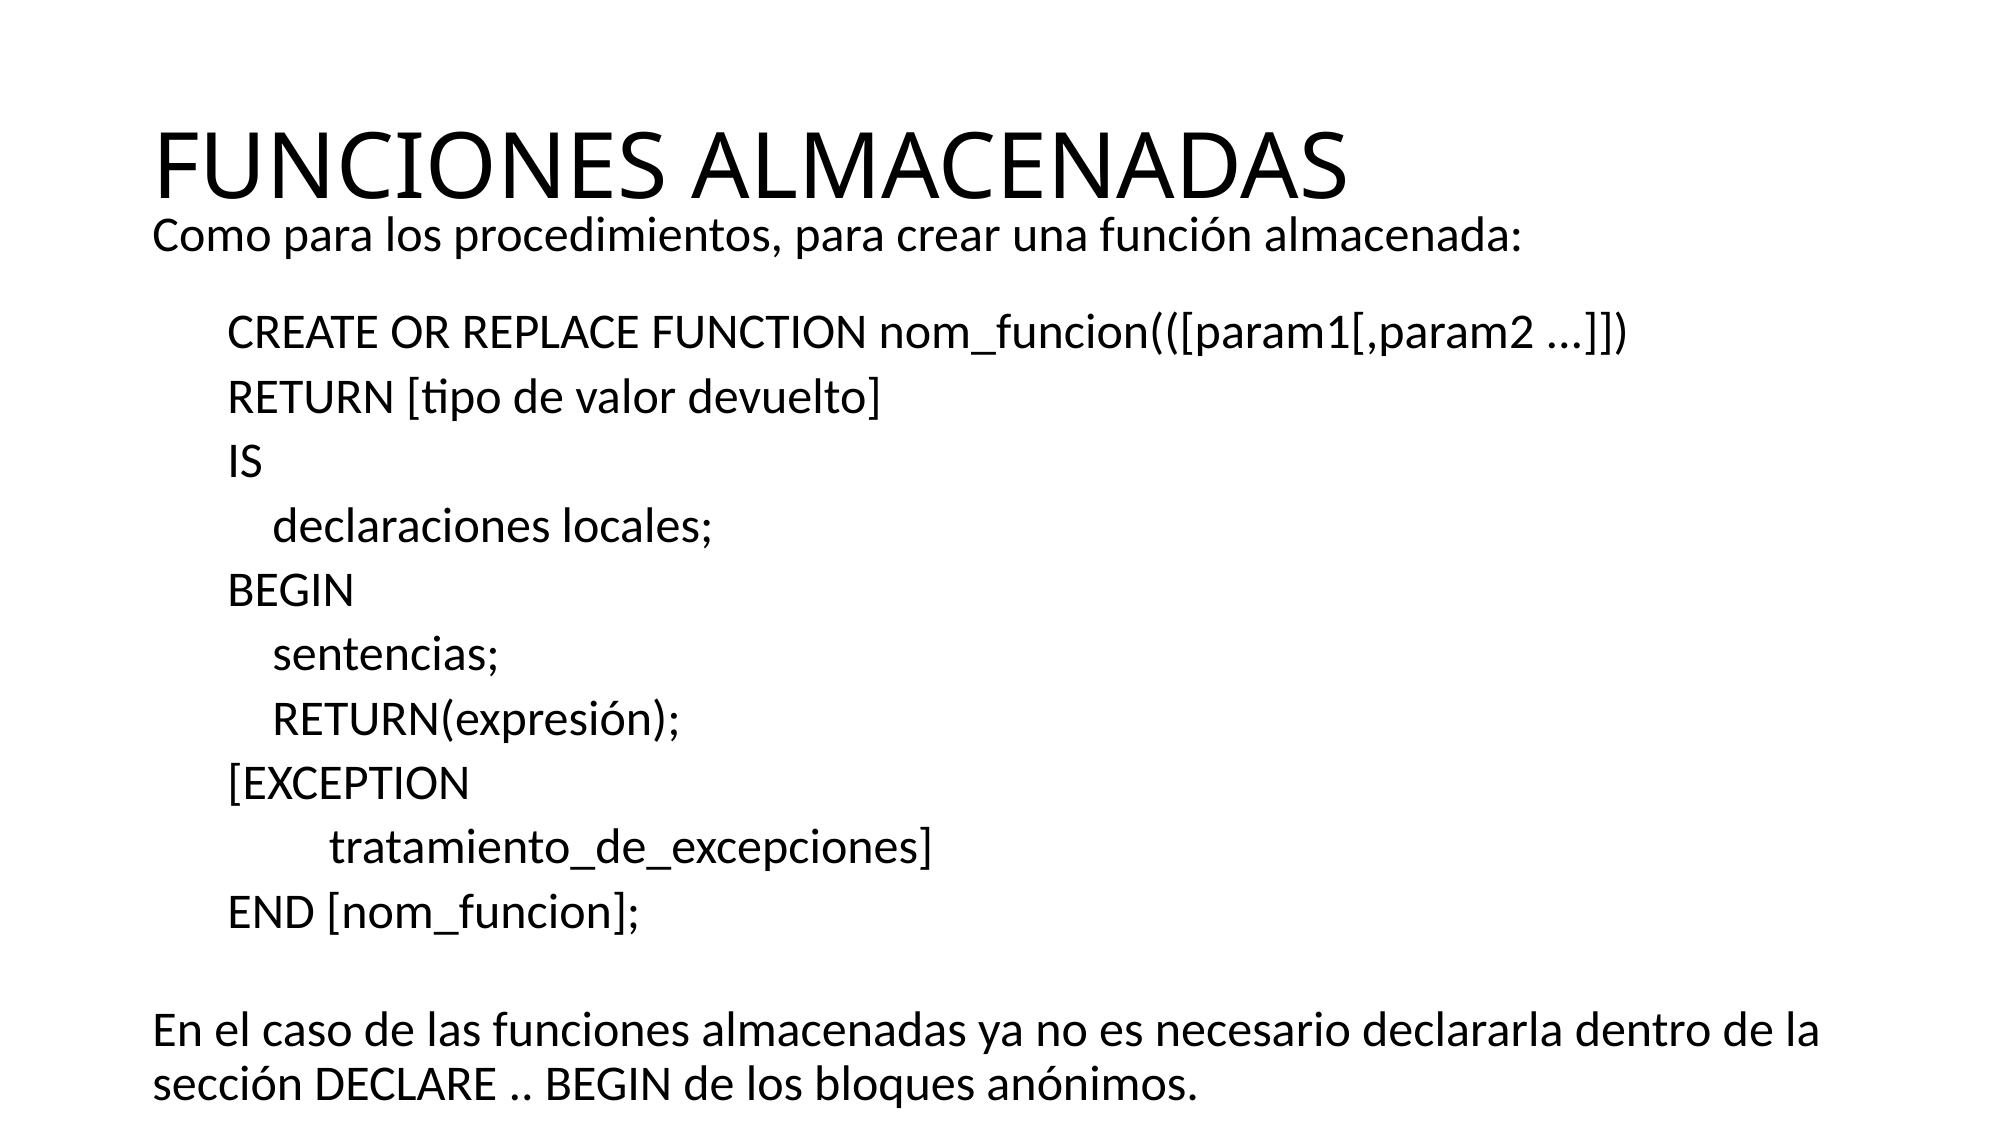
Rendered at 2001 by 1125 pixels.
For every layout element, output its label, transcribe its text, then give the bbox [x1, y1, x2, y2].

title FUNCIONES ALMACENADAS [137, 59, 1863, 201]
list Como para los procedimientos, para crear una función almacenada: CREATE OR REPLACE FUNCTION nom_funcion(([param1[,param2 ...]]) RETURN [tipo de valor devuelto] IS declaraciones locales; BEGIN sentencias; RETURN(expresión); [EXCEPTION tratamiento_de_excepciones] END [nom_funcion]; En el caso de las funciones almacenadas ya no es necesario declararla dentro de la sección DECLARE .. BEGIN de los bloques anónimos. [137, 201, 1863, 1115]
